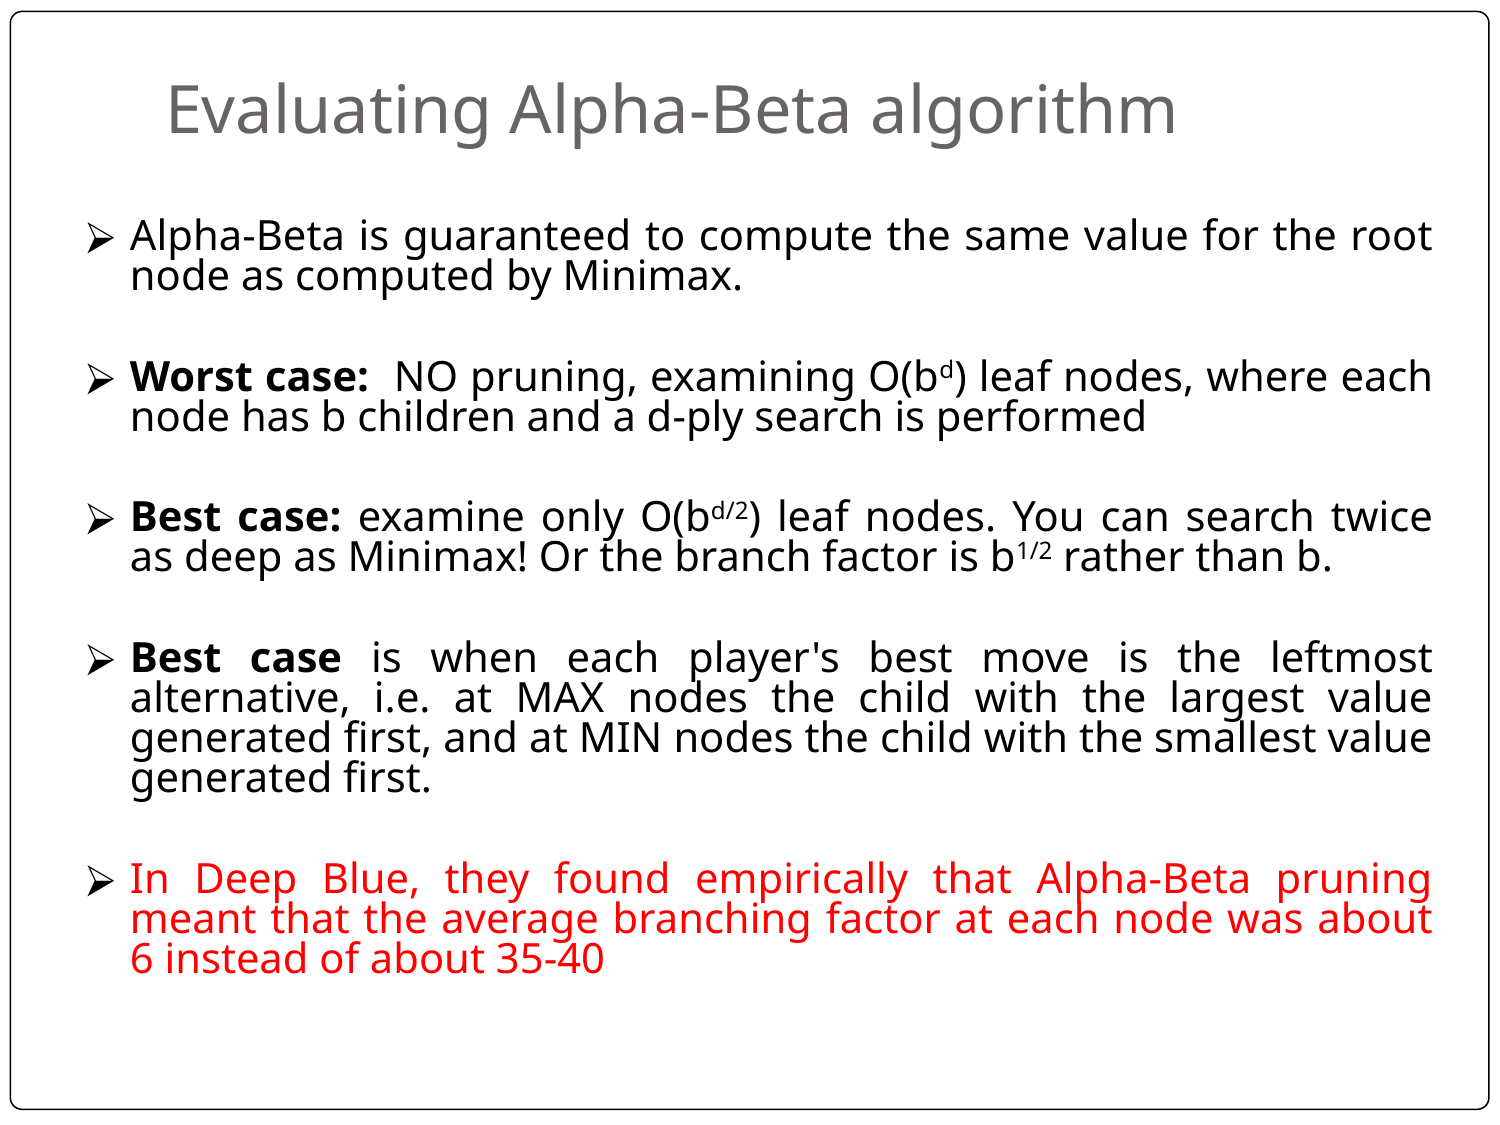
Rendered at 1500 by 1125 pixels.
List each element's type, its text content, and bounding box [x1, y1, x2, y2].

list Alpha-Beta is guaranteed to compute the same value for the root node as computed by Minimax. Worst case: NO pruning, examining O(bd) leaf nodes, where each node has b children and a d-ply search is performed Best case: examine only O(bd/2) leaf nodes. You can search twice as deep as Minimax! Or the branch factor is b1/2 rather than b. Best case is when each player's best move is the leftmost alternative, i.e. at MAX nodes the child with the largest value generated first, and at MIN nodes the child with the smallest value generated first. In Deep Blue, they found empirically that Alpha-Beta pruning meant that the average branching factor at each node was about 6 instead of about 35-40 [70, 210, 1449, 1044]
title Evaluating Alpha-Beta algorithm [150, 45, 1425, 162]
